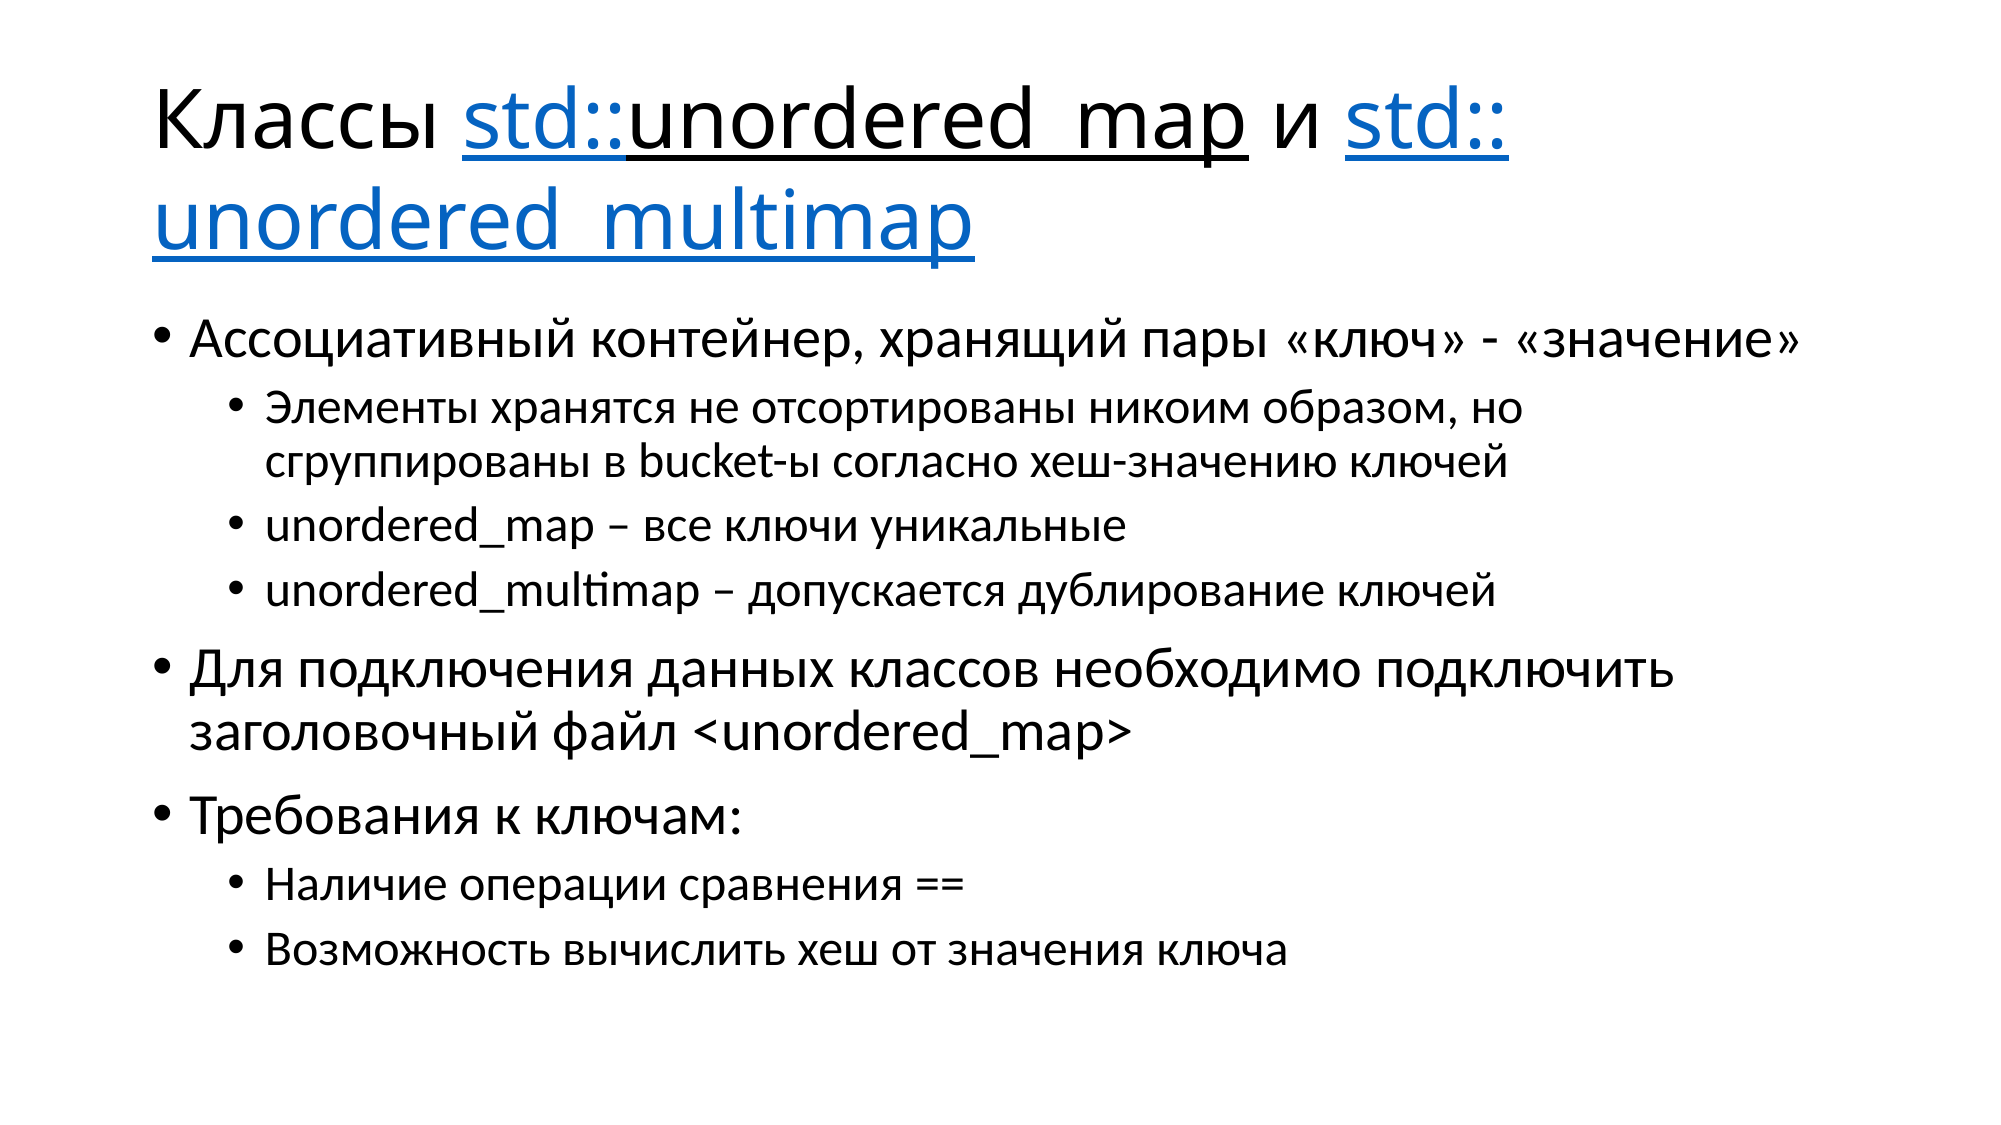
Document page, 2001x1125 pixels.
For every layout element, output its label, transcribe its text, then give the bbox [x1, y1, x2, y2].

title Классы std::unordered_map и std::unordered_multimap [137, 59, 1863, 278]
list Ассоциативный контейнер, хранящий пары «ключ» - «значение» Элементы хранятся не отсортированы никоим образом, но сгруппированы в bucket-ы согласно хеш-значению ключей unordered_map – все ключи уникальные unordered_multimap – допускается дублирование ключей Для подключения данных классов необходимо подключить заголовочный файл <unordered_map> Требования к ключам: Наличие операции сравнения == Возможность вычислить хеш от значения ключа [137, 299, 1863, 1014]
